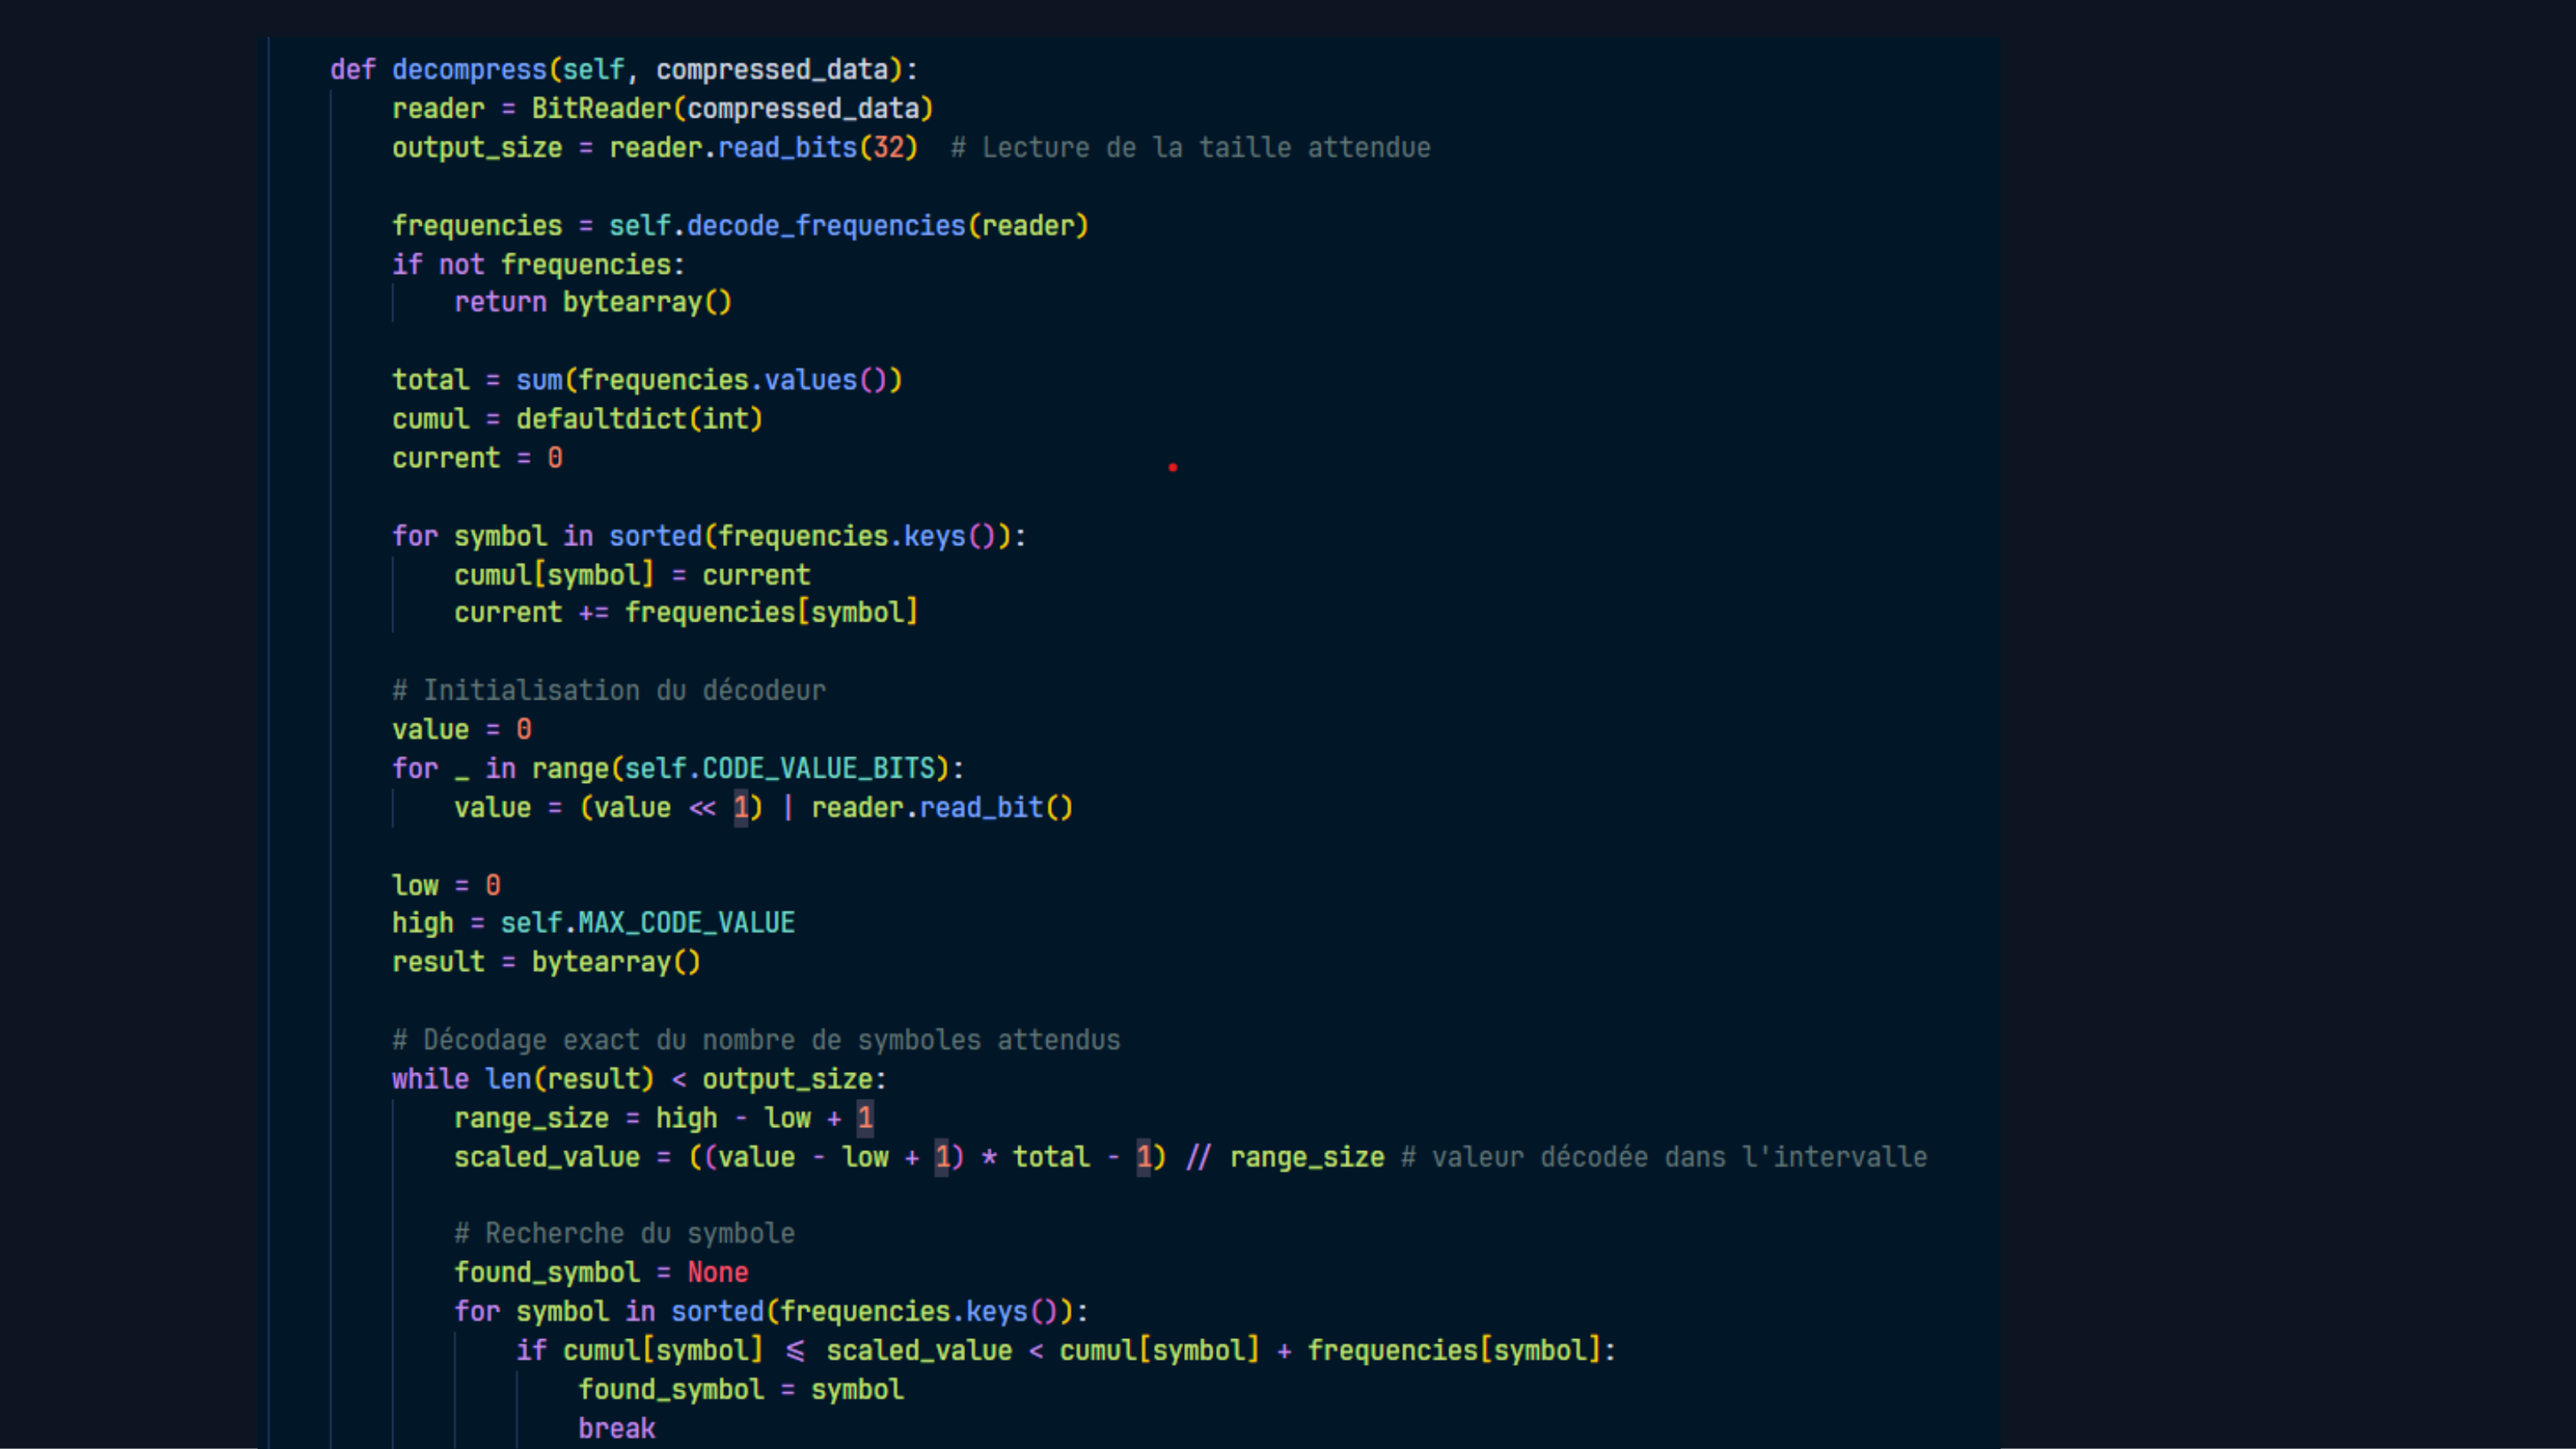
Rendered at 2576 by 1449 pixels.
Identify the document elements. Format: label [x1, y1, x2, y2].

picture [257, 37, 2002, 1449]
